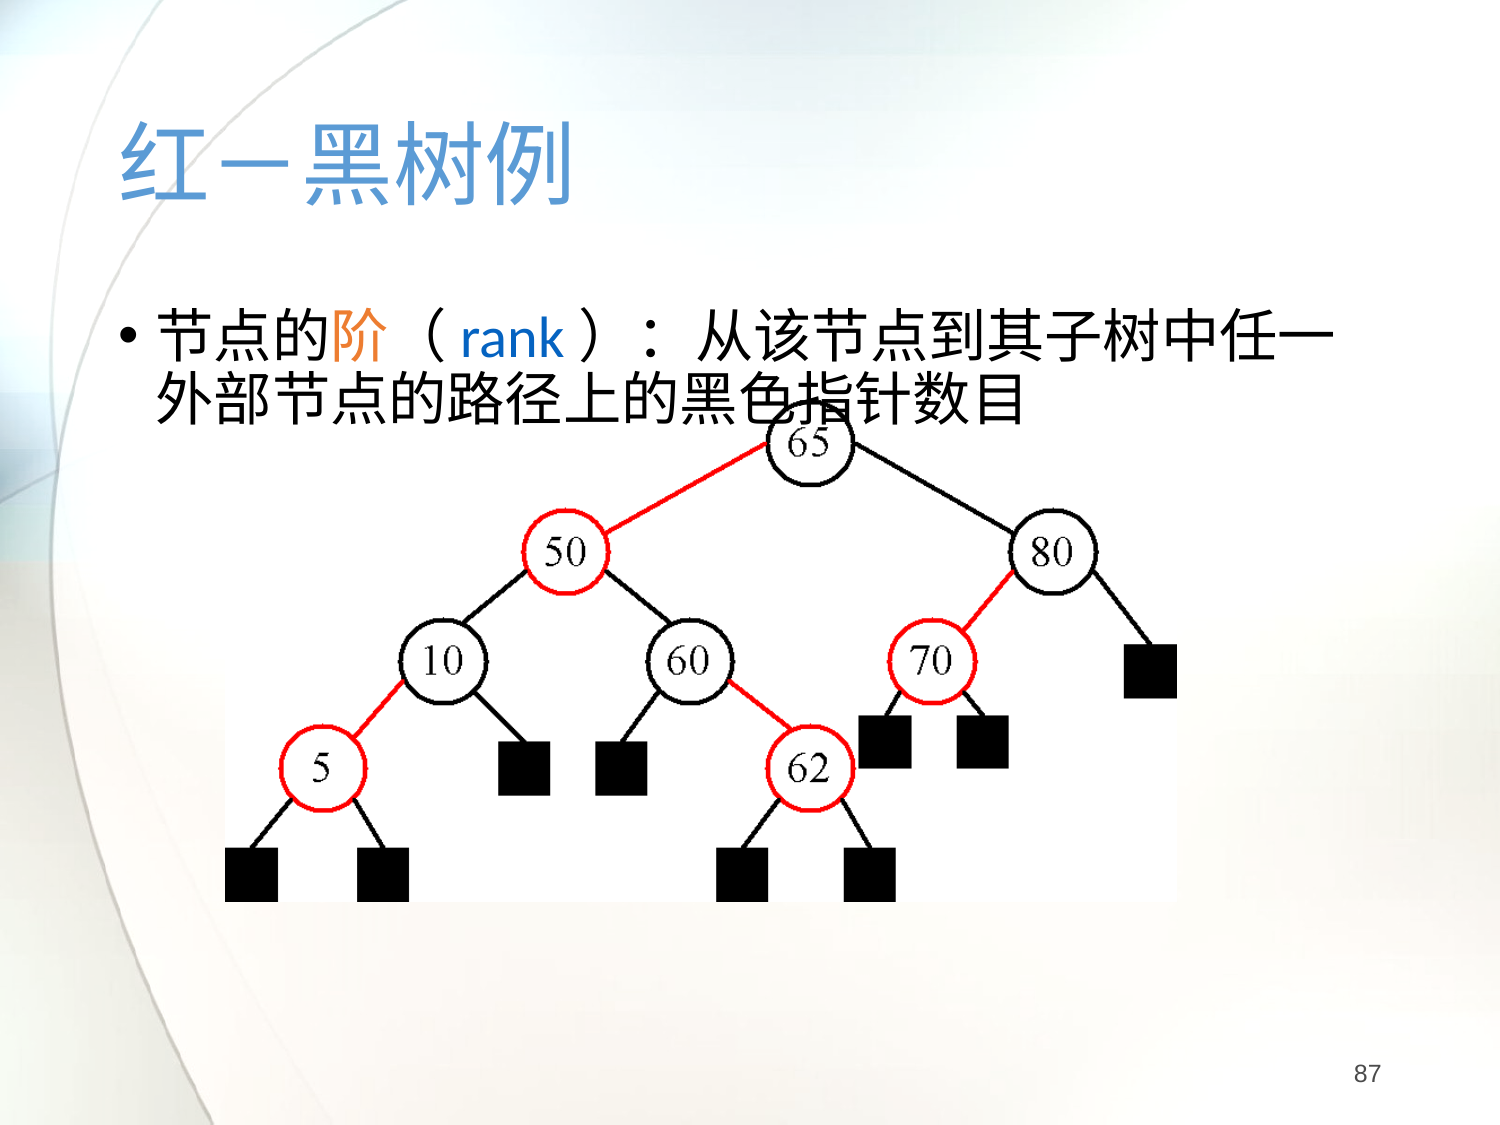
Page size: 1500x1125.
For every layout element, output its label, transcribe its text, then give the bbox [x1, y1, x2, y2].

list 节点的阶（rank）：从该节点到其子树中任一外部节点的路径上的黑色指针数目 [103, 299, 1397, 1014]
title 红－黑树例 [103, 59, 1397, 278]
slide_number 87 [1059, 1042, 1397, 1103]
picture [0, 0, 1500, 1125]
